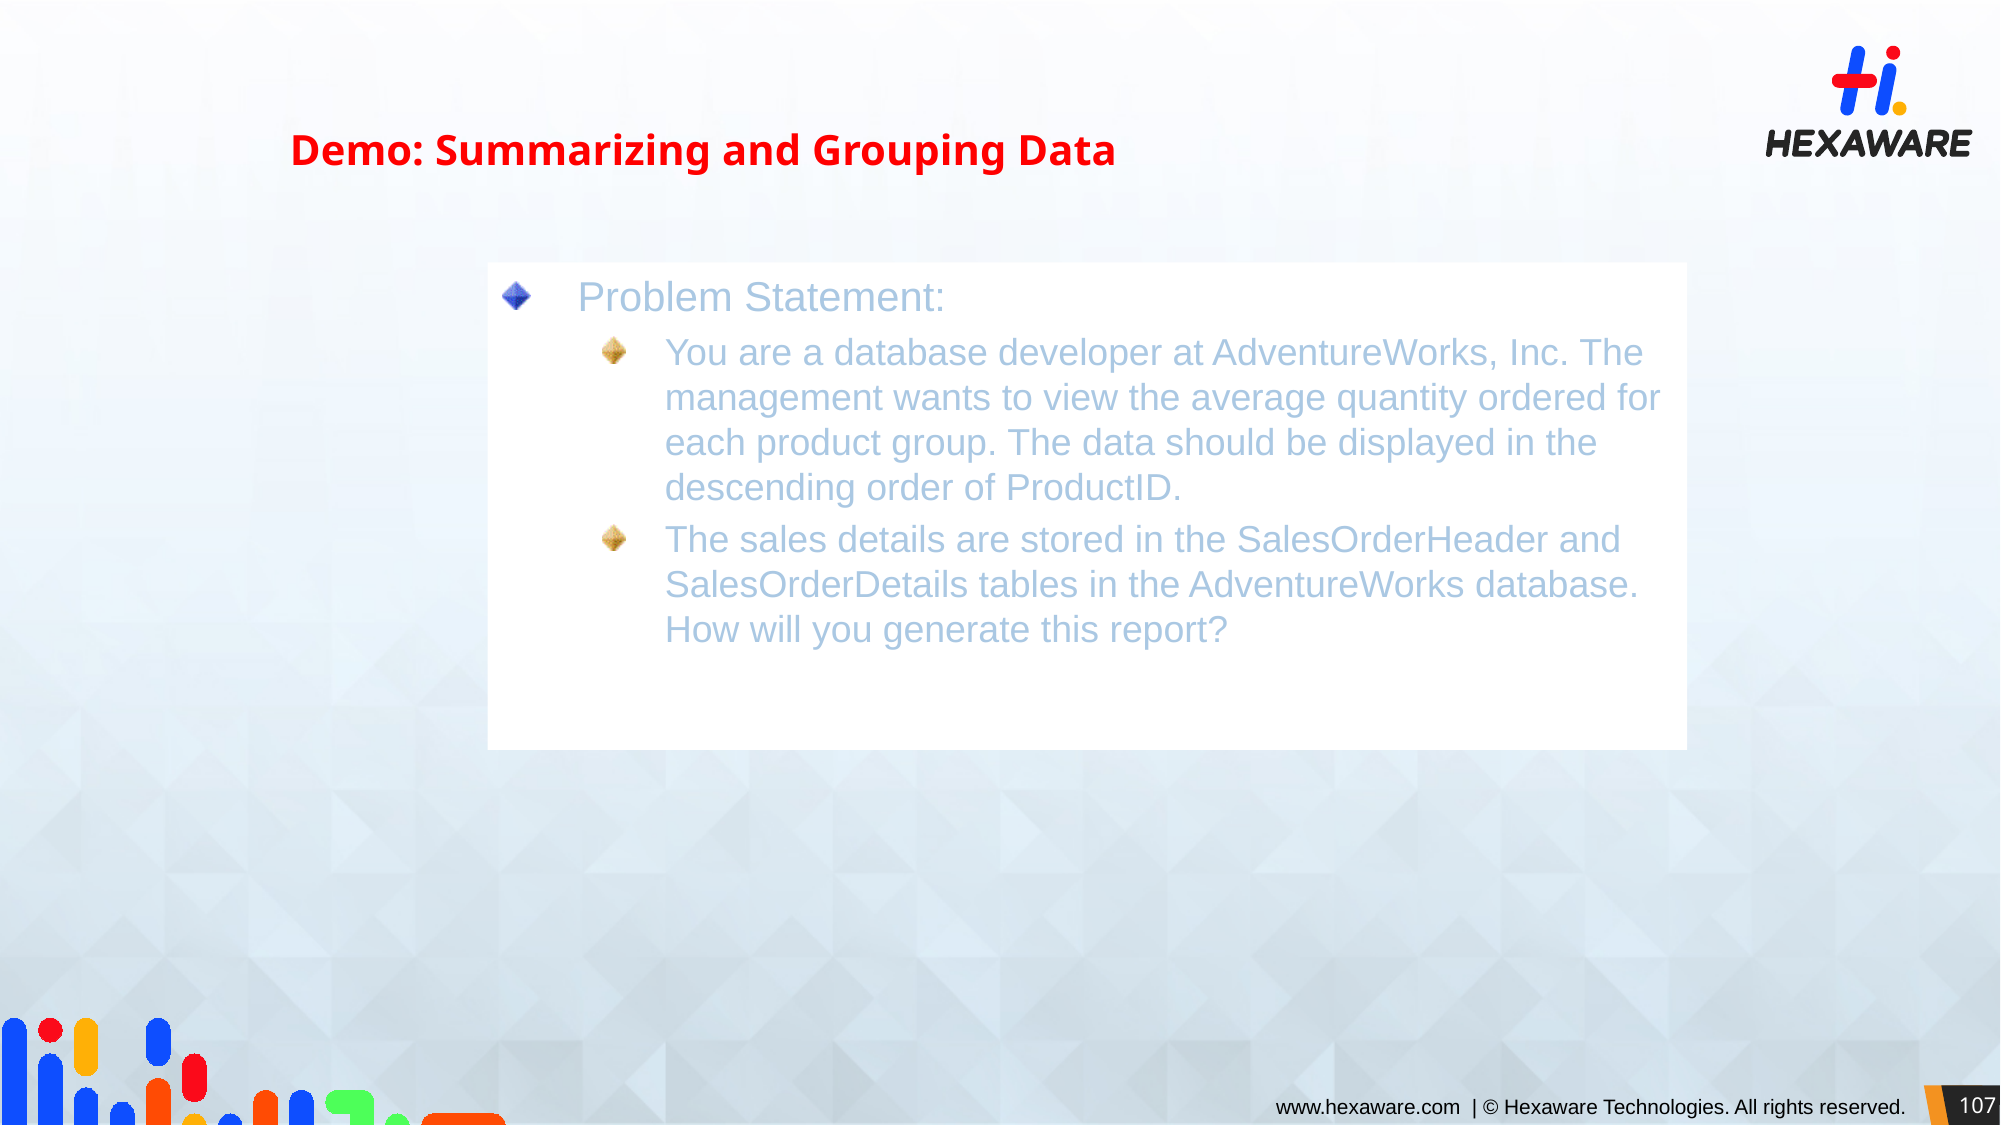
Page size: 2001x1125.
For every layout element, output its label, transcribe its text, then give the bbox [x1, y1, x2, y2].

list Problem Statement: You are a database developer at AdventureWorks, Inc. The management wants to view the average quantity ordered for each product group. The data should be displayed in the descending order of ProductID. The sales details are stored in the SalesOrderHeader and SalesOrderDetails tables in the AdventureWorks database. How will you generate this report? [487, 262, 1688, 750]
text_box Demo: Summarizing and Grouping Data [274, 116, 1400, 182]
picture [0, 0, 2001, 1125]
